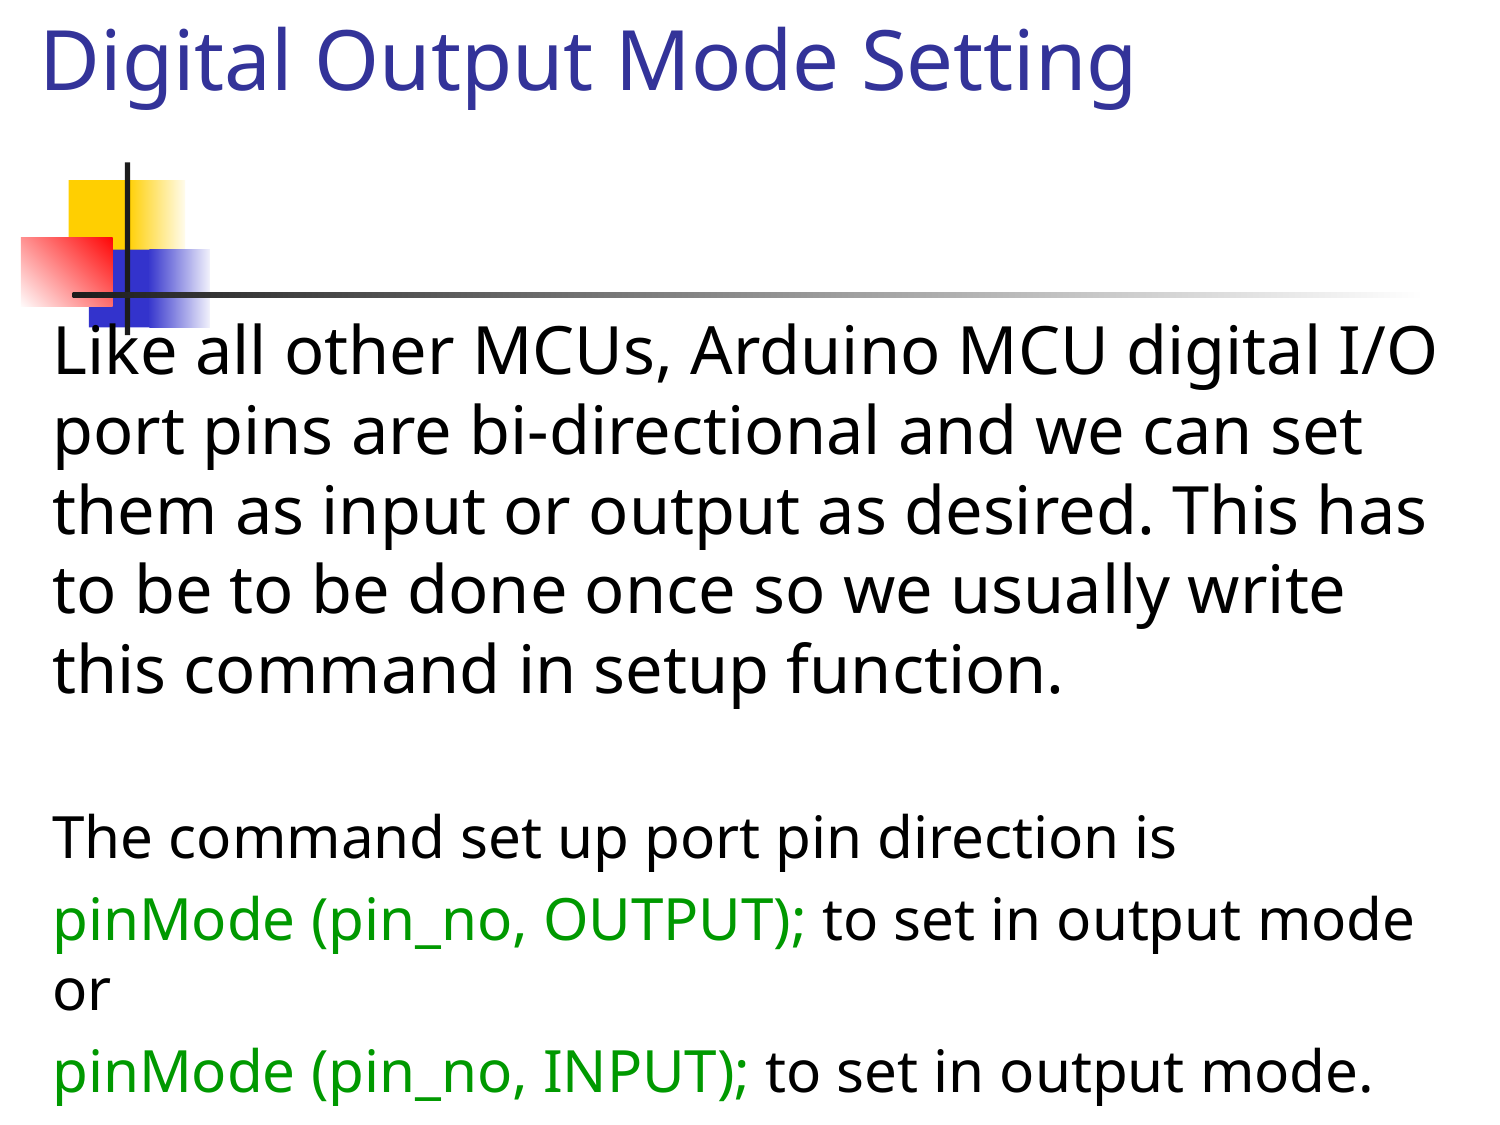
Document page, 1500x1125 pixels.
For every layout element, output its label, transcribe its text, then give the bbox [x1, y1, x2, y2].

list Like all other MCUs, Arduino MCU digital I/O port pins are bi-directional and we can set them as input or output as desired. This has to be to be done once so we usually write this command in setup function. The command set up port pin direction is pinMode (pin_no, OUTPUT); to set in output mode or pinMode (pin_no, INPUT); to set in output mode. [37, 299, 1469, 1100]
title Digital Output Mode Setting [24, 0, 1468, 128]
